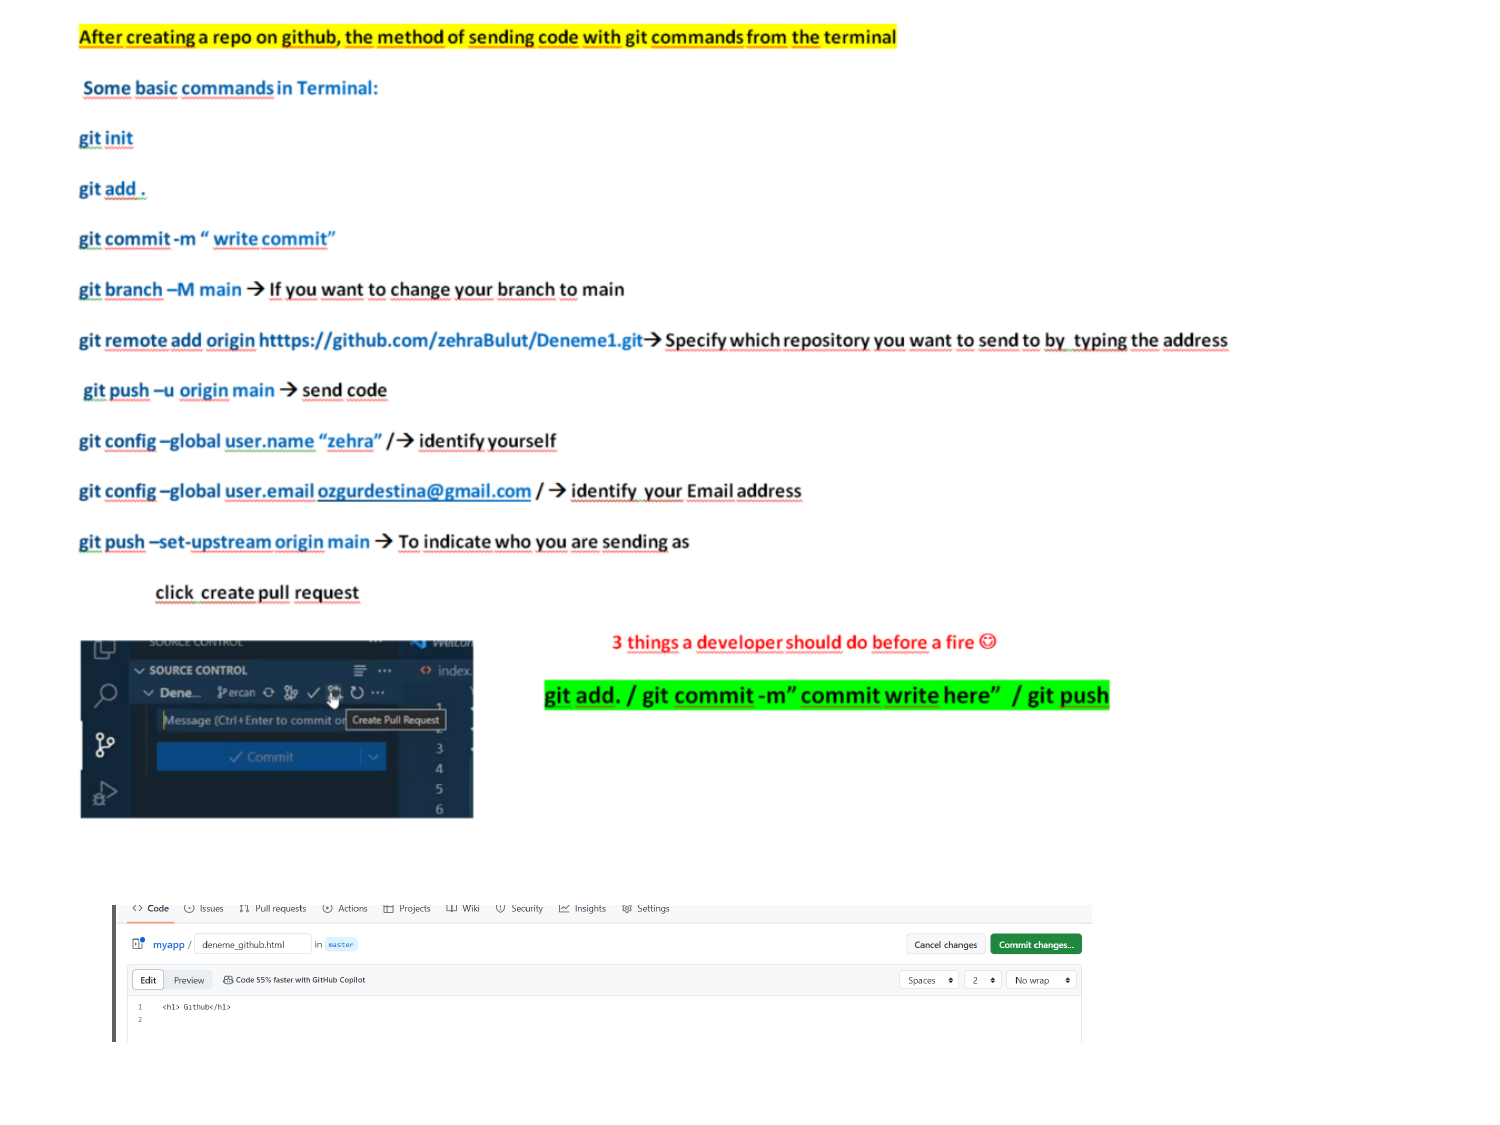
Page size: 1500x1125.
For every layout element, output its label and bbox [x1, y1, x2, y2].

picture [52, 15, 1270, 823]
picture [111, 904, 1093, 1042]
